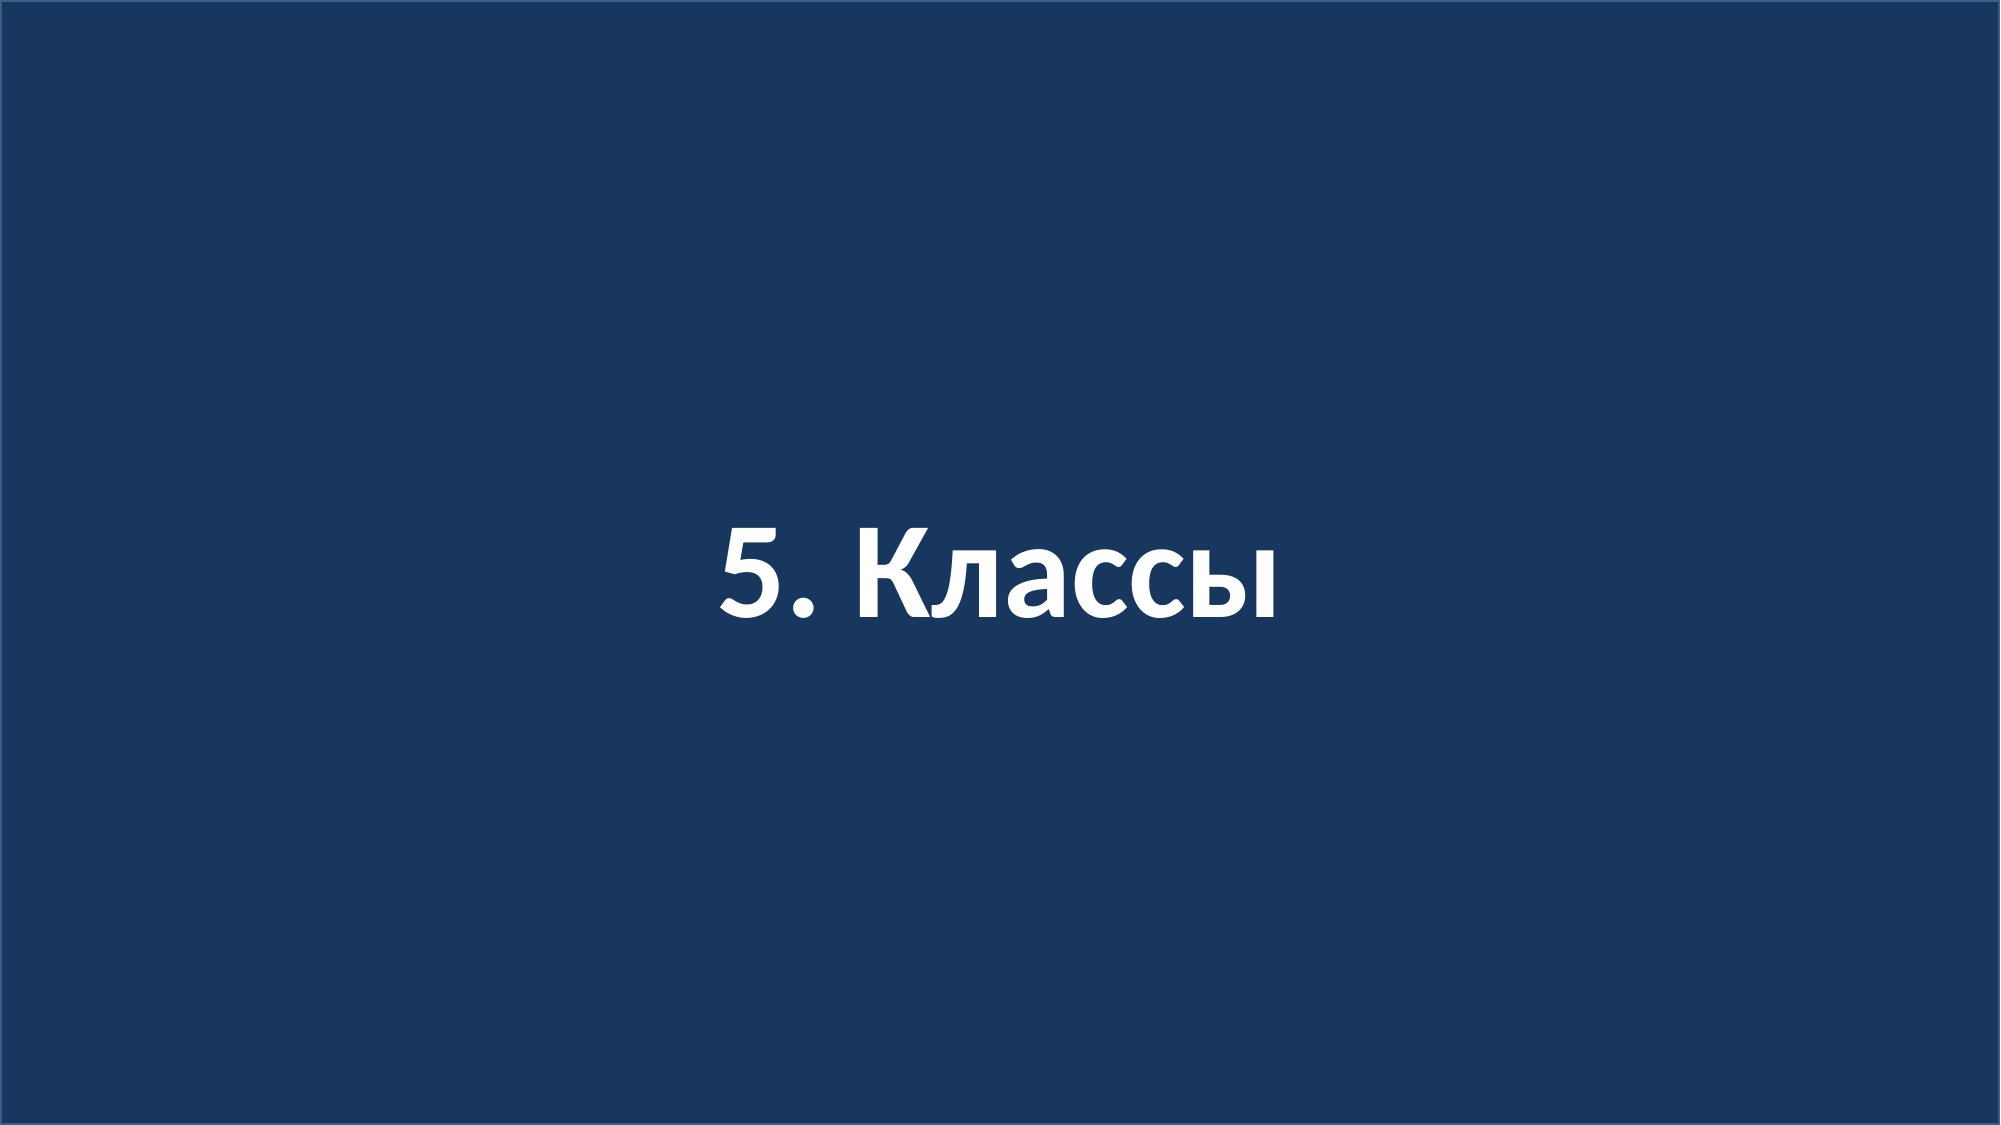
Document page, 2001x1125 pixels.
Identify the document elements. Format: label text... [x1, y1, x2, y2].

text_box 5. Классы [0, 0, 2000, 1125]
